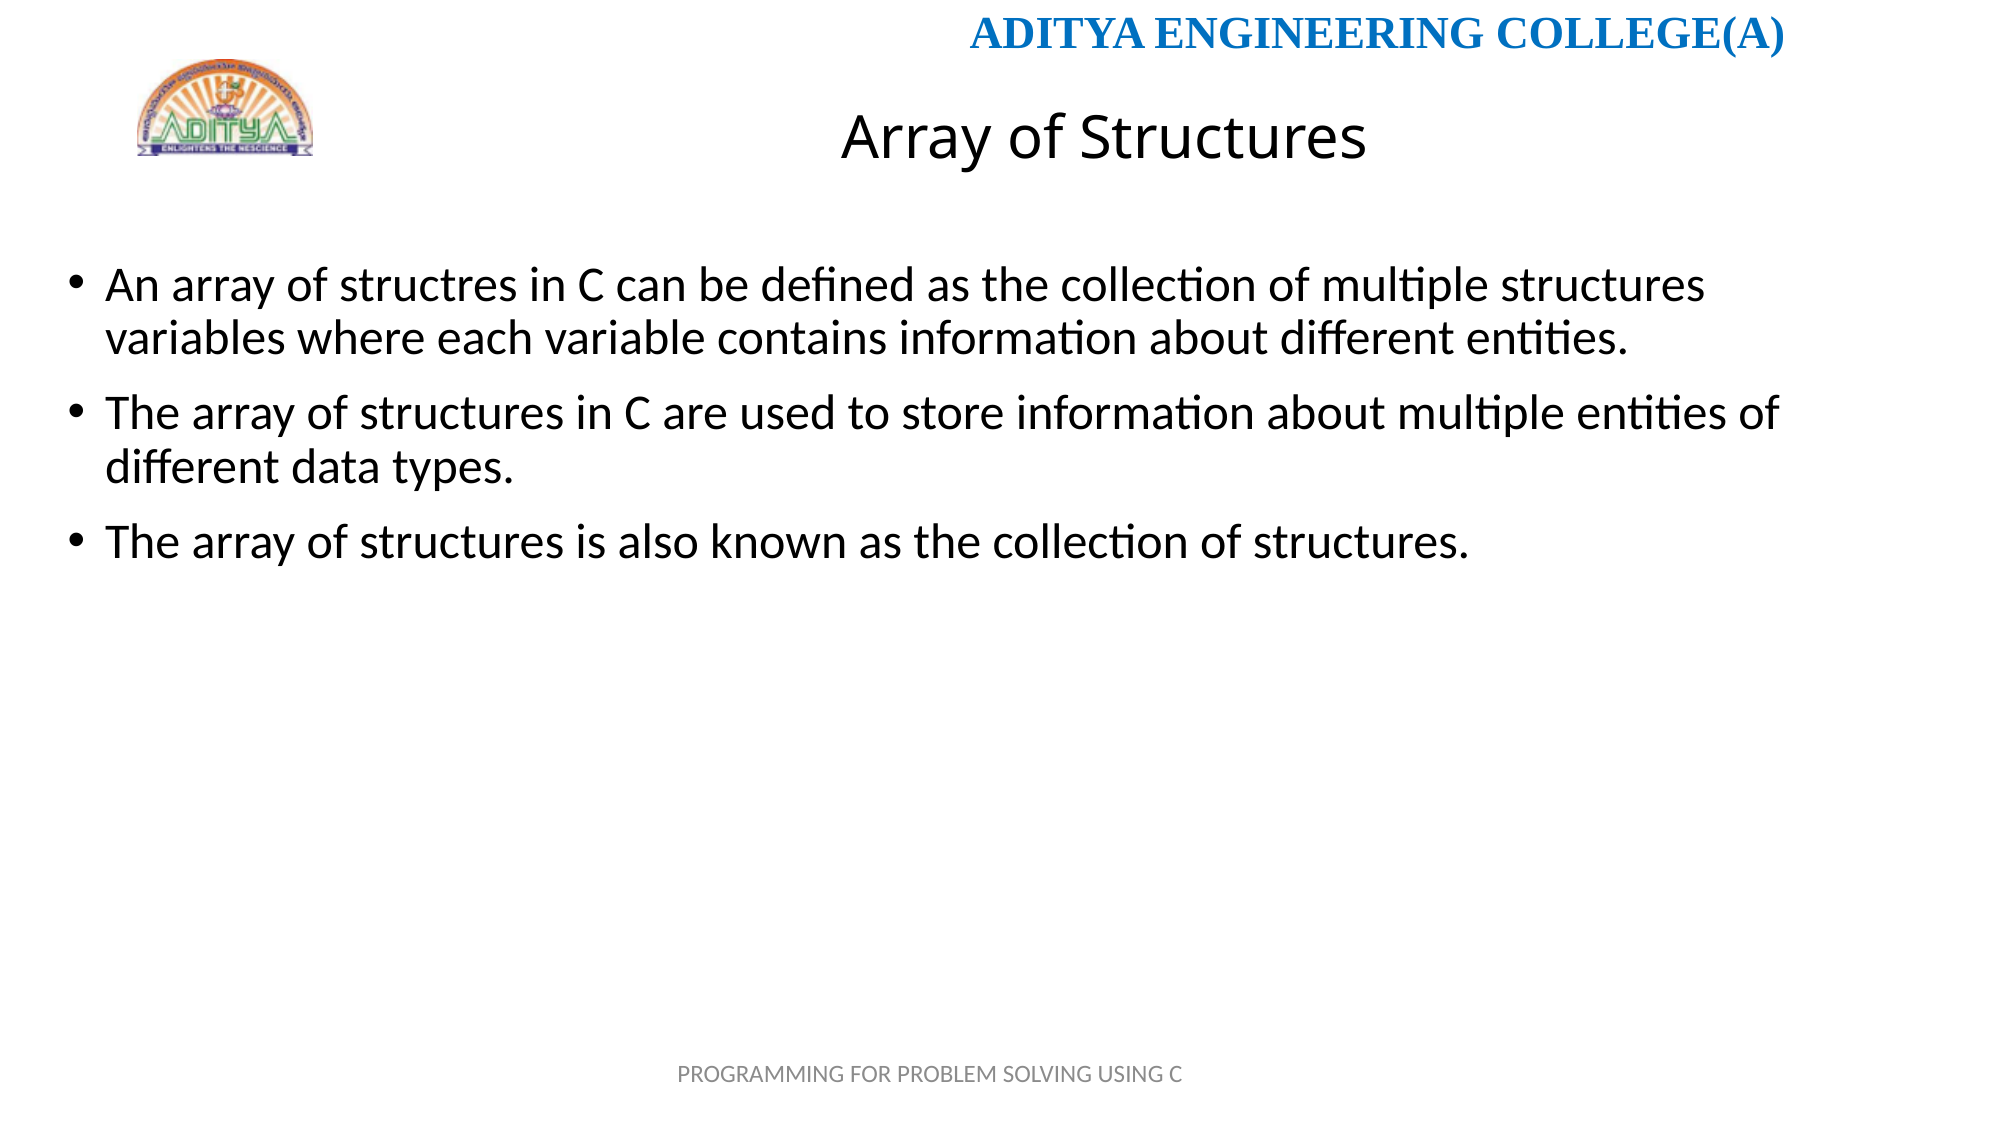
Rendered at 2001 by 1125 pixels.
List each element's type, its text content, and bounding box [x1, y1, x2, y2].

list An array of structres in C can be defined as the collection of multiple structures variables where each variable contains information about different entities. The array of structures in C are used to store information about multiple entities of different data types. The array of structures is also known as the collection of structures. [52, 250, 1891, 965]
title Array of Structures [242, 98, 1968, 316]
picture [137, 59, 313, 156]
footer PROGRAMMING FOR PROBLEM SOLVING USING C [662, 1042, 1338, 1103]
